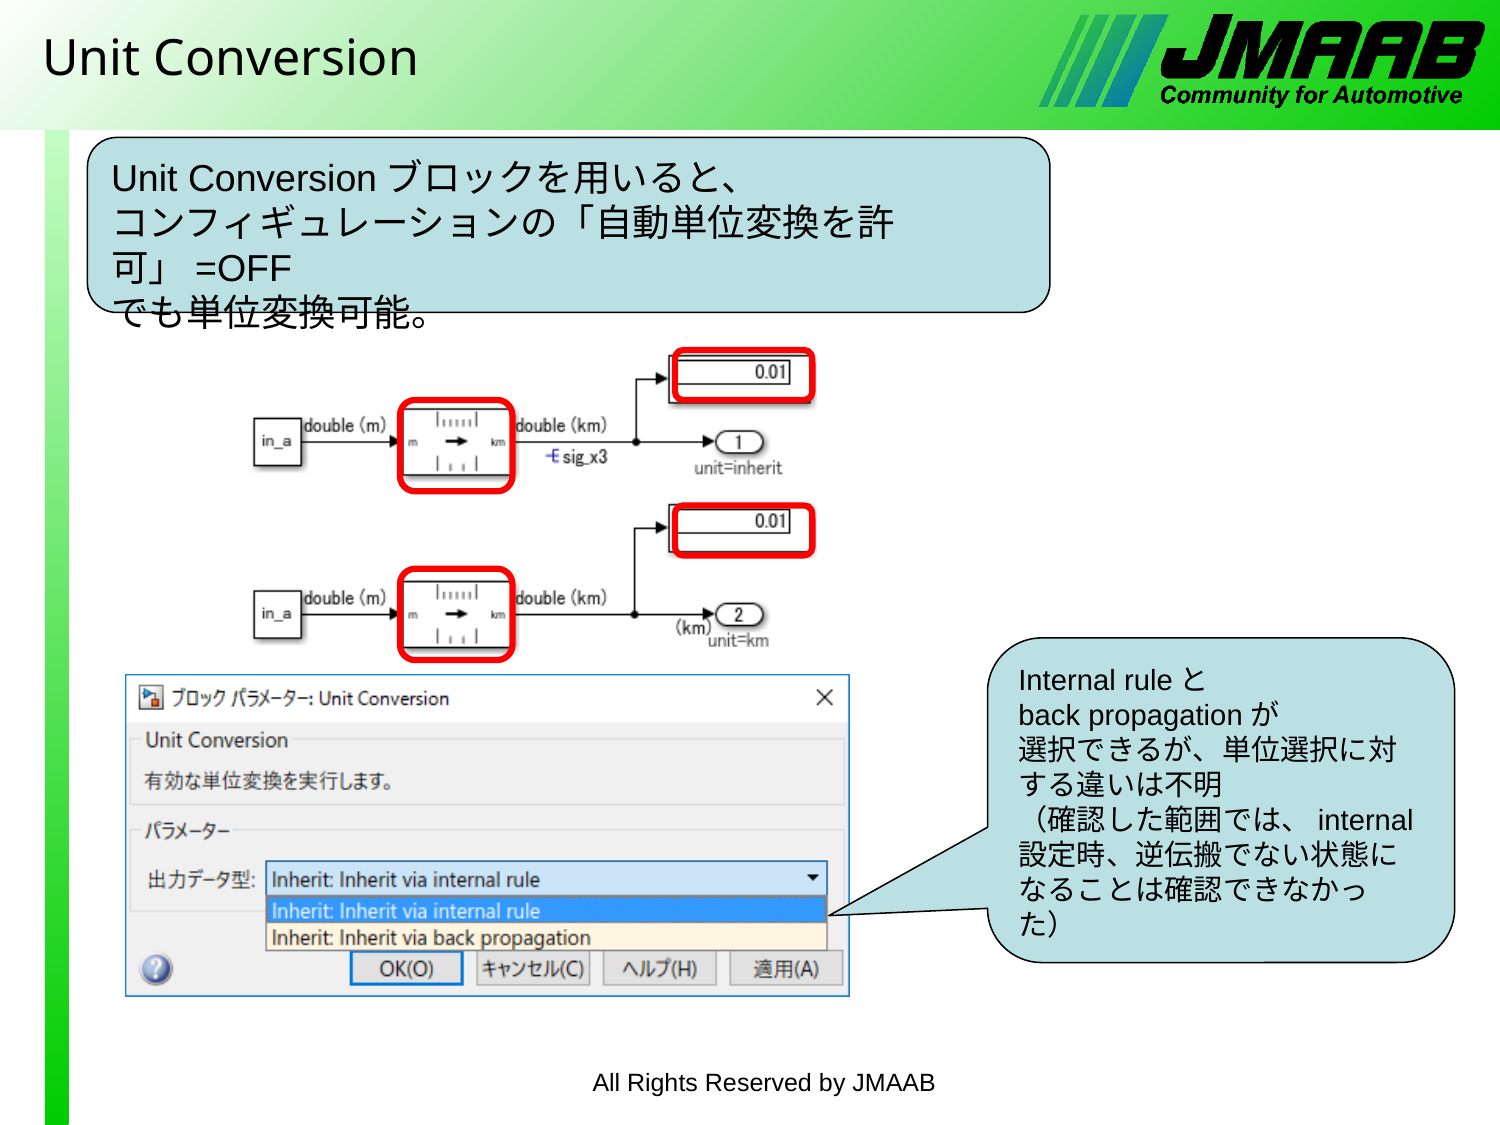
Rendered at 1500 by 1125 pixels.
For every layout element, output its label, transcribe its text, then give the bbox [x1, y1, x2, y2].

text_box Unit Conversionブロックを用いると、 コンフィギュレーションの「自動単位変換を許可」=OFF でも単位変換可能。 [87, 137, 1050, 313]
text_box Internal ruleと back propagationが 選択できるが、単位選択に対する違いは不明 （確認した範囲では、internal設定時、逆伝搬でない状態になることは確認できなかった） [854, 637, 1455, 963]
picture [1036, 11, 1486, 109]
picture [249, 349, 823, 658]
title Unit Conversion [27, 21, 1057, 91]
picture [124, 674, 851, 997]
